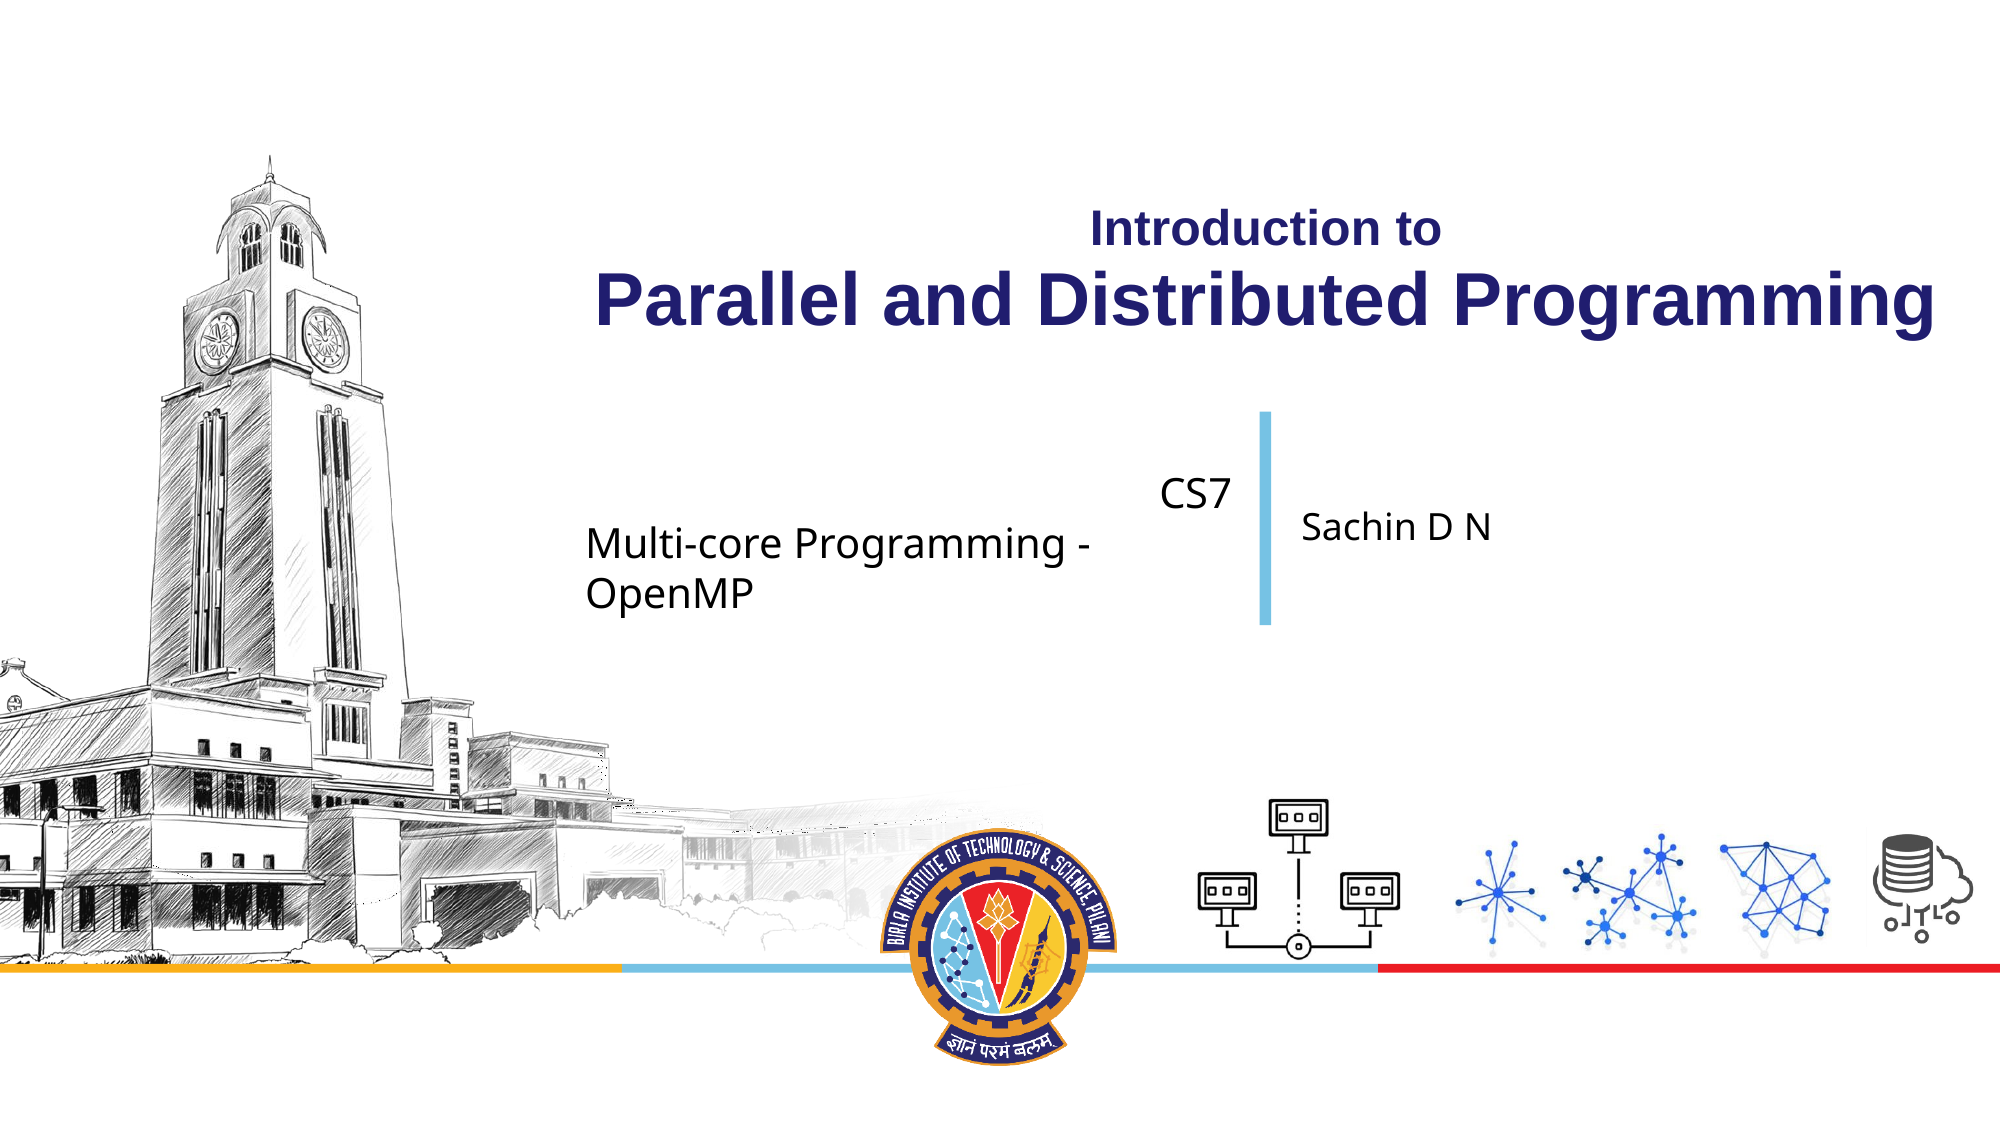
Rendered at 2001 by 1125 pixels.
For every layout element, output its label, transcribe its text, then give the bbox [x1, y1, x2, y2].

picture [1450, 823, 1832, 960]
picture [1865, 826, 1977, 947]
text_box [621, 828, 2000, 1066]
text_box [0, 154, 1055, 974]
text_box Sachin D N [1299, 501, 1576, 549]
text_box [1259, 411, 1272, 626]
picture [1195, 796, 1401, 961]
title Introduction to Parallel and Distributed Programming [1058, 197, 1943, 388]
text_box CS7 Multi-core Programming - OpenMP [1058, 464, 1234, 617]
